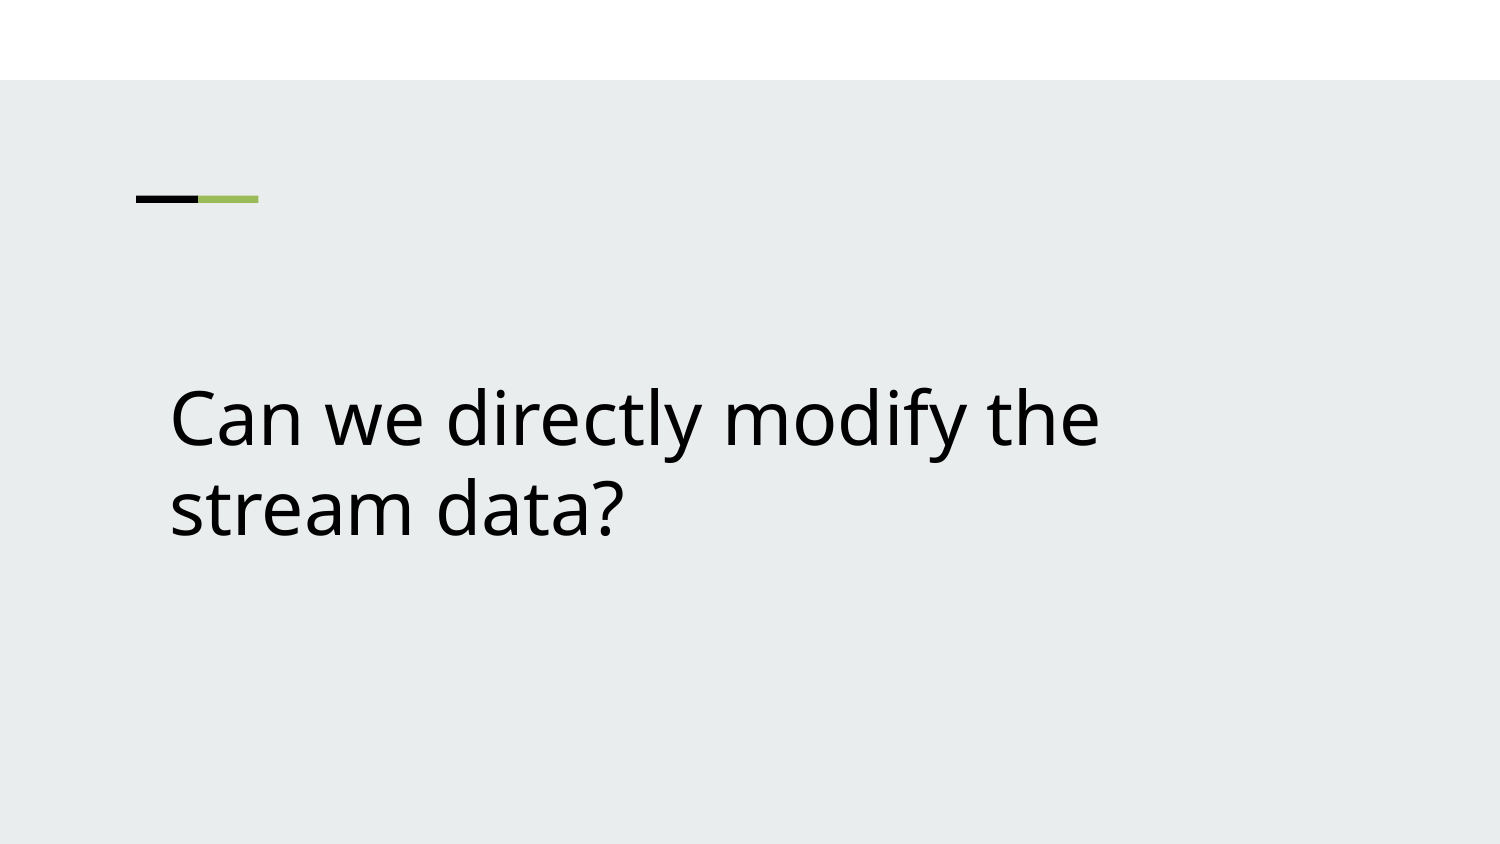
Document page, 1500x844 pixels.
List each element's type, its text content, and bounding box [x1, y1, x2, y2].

text_box Can we directly modify the stream data? [154, 355, 1241, 454]
